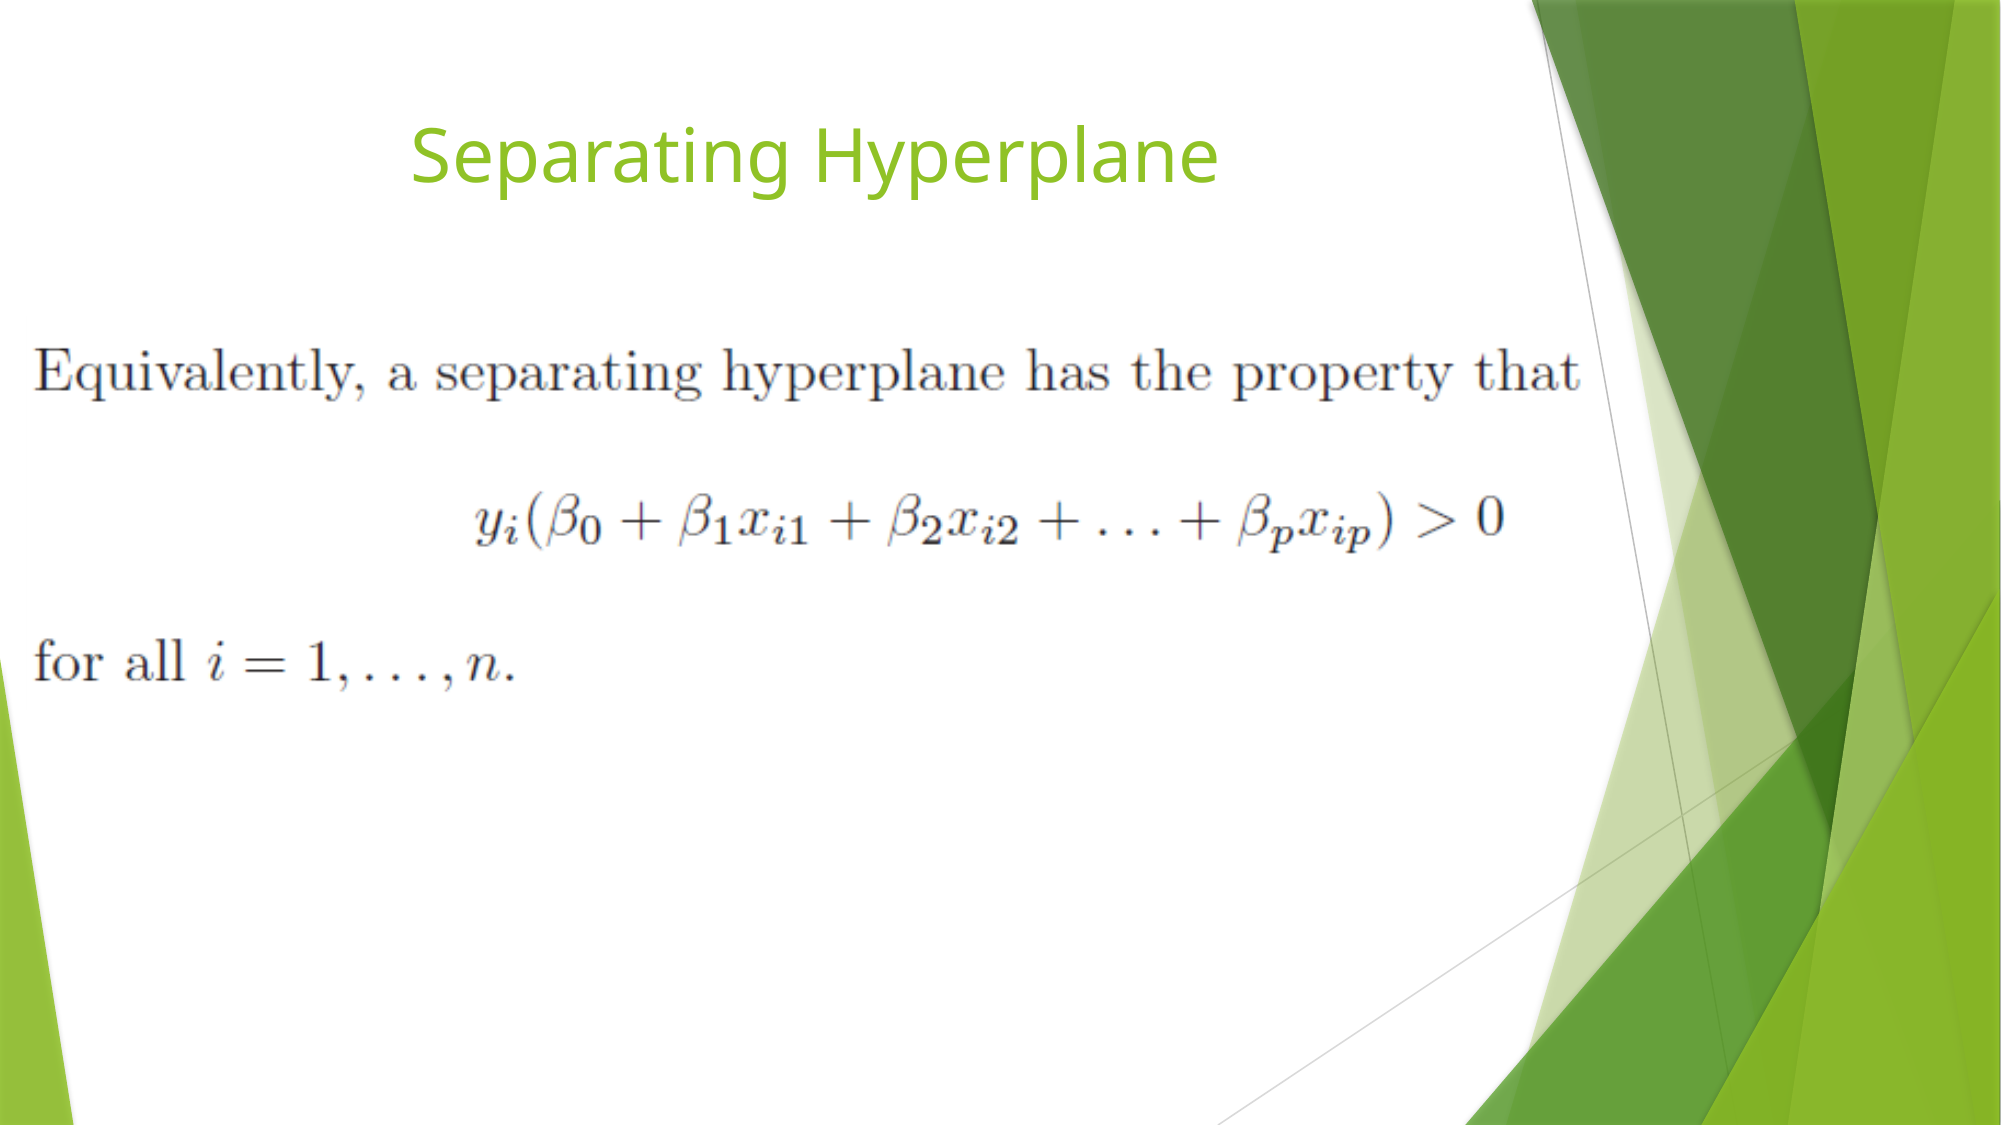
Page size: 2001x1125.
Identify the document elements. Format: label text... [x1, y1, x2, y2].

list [24, 316, 1582, 711]
title Separating Hyperplane [111, 99, 1522, 314]
